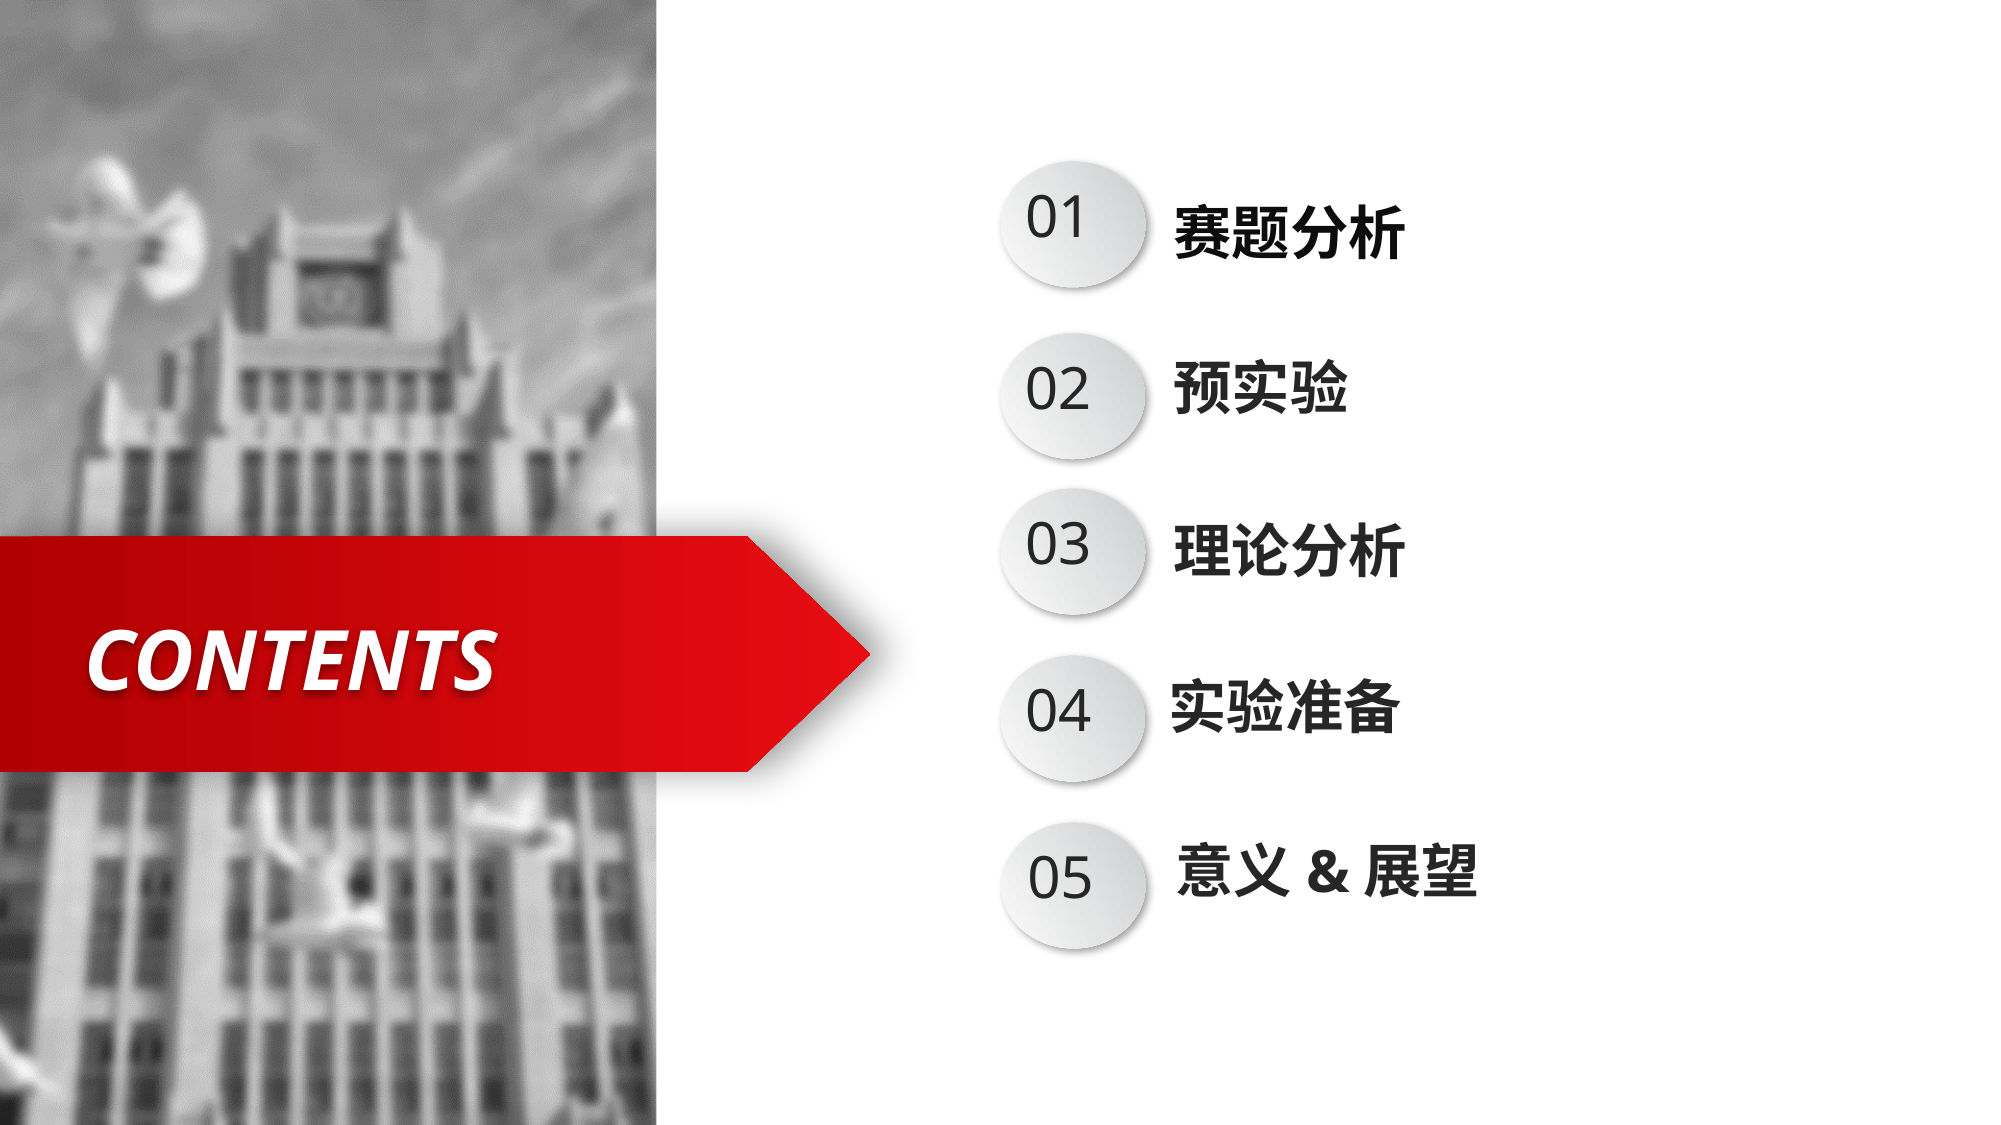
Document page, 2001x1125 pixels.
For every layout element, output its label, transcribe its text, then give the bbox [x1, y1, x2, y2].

text_box 理论分析 [1227, 506, 1817, 592]
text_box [1000, 488, 1227, 615]
picture [0, 772, 657, 1125]
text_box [1000, 333, 1812, 460]
text_box 意义&展望 [1160, 826, 1819, 912]
picture [0, 0, 657, 536]
text_box [1001, 852, 1136, 949]
text_box [1034, 822, 1113, 833]
text_box 05 [1012, 833, 1161, 918]
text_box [1000, 655, 1812, 782]
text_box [1000, 161, 1501, 288]
text_box CONTENTS [69, 610, 617, 720]
